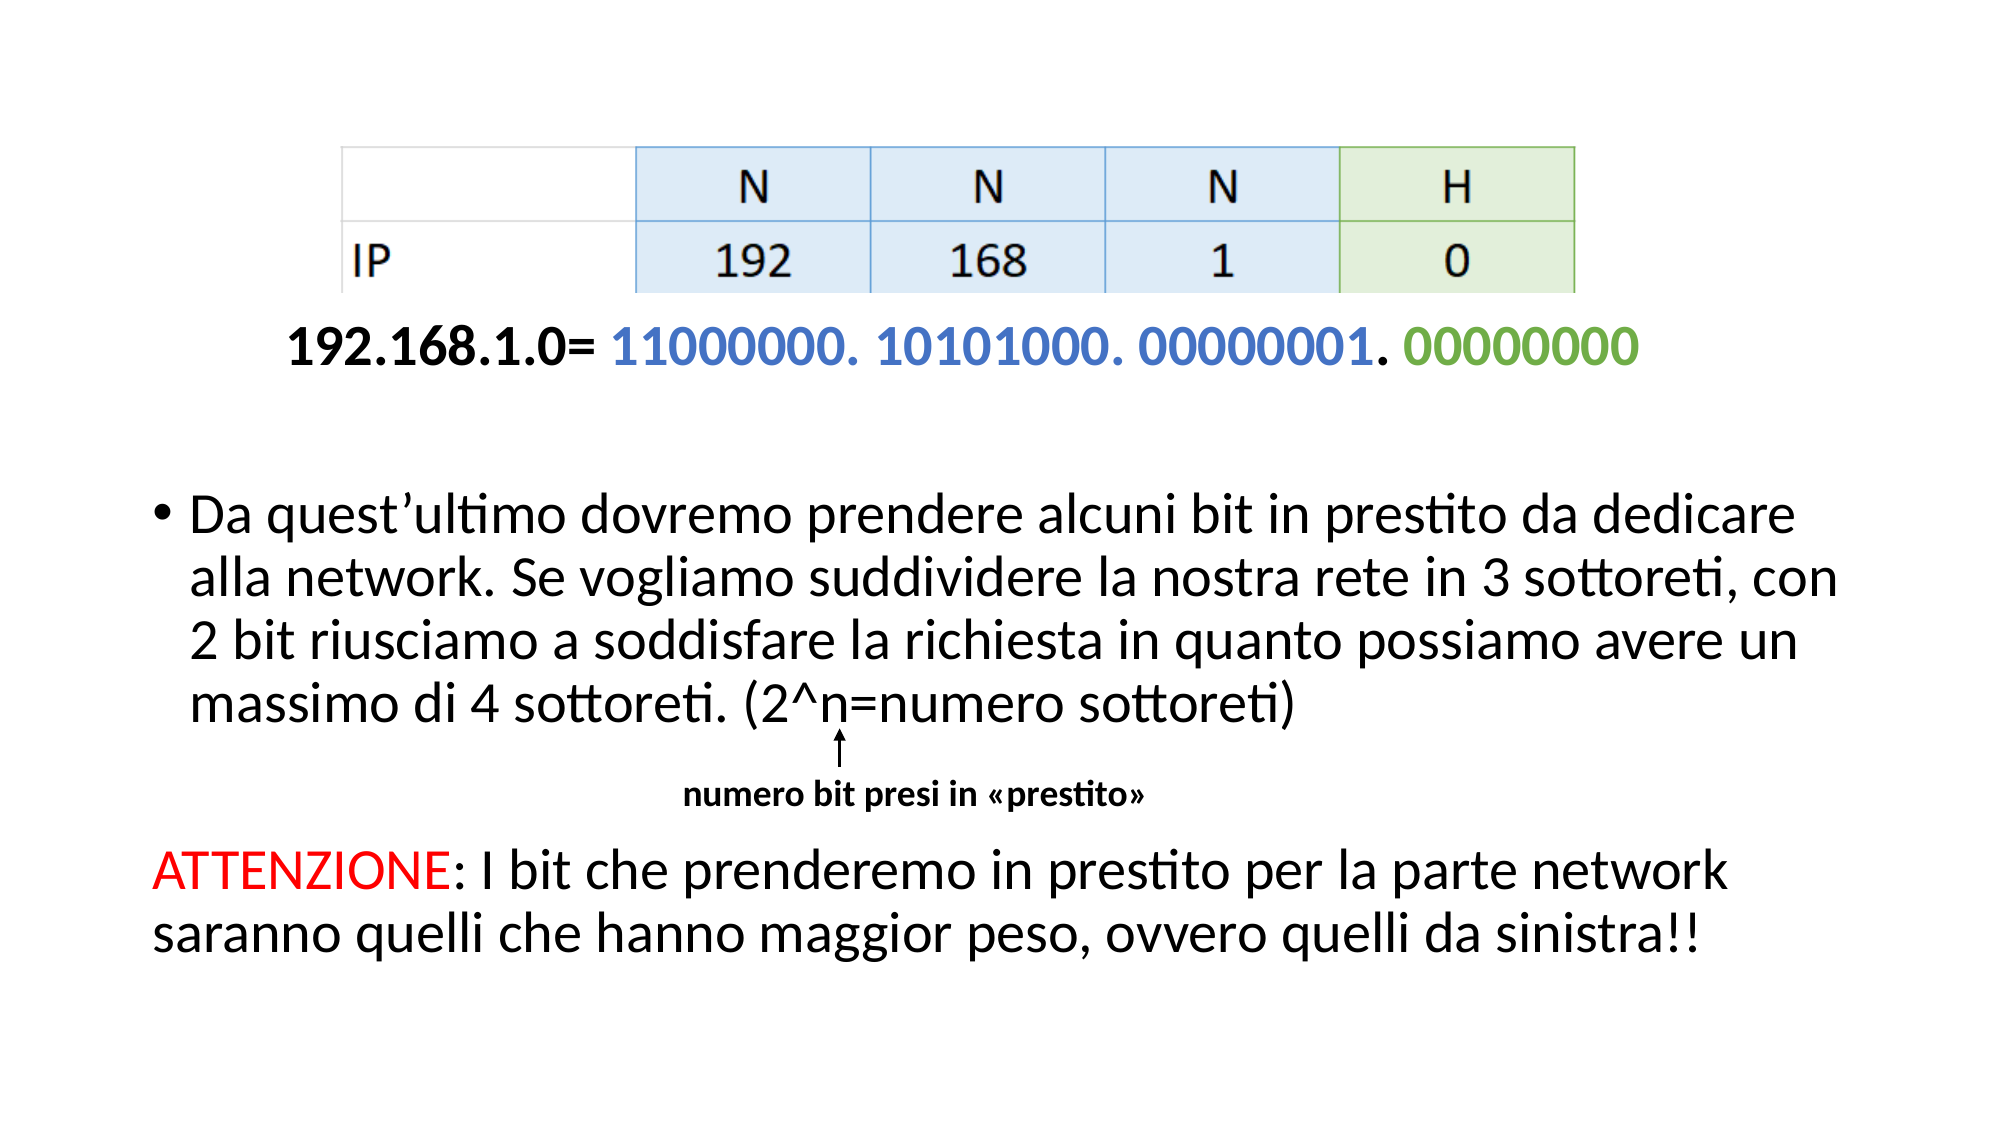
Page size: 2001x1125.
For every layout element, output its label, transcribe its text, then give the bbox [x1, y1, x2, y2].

picture [340, 145, 1577, 293]
list 192.168.1.0= 11000000. 10101000. 00000001. 00000000 Da quest’ultimo dovremo prendere alcuni bit in prestito da dedicare alla network. Se vogliamo suddividere la nostra rete in 3 sottoreti, con 2 bit riusciamo a soddisfare la richiesta in quanto possiamo avere un massimo di 4 sottoreti. (2^n=numero sottoreti) numero bit presi in «prestito» ATTENZIONE: I bit che prenderemo in prestito per la parte network saranno quelli che hanno maggior peso, ovvero quelli da sinistra!! [137, 49, 1863, 1014]
